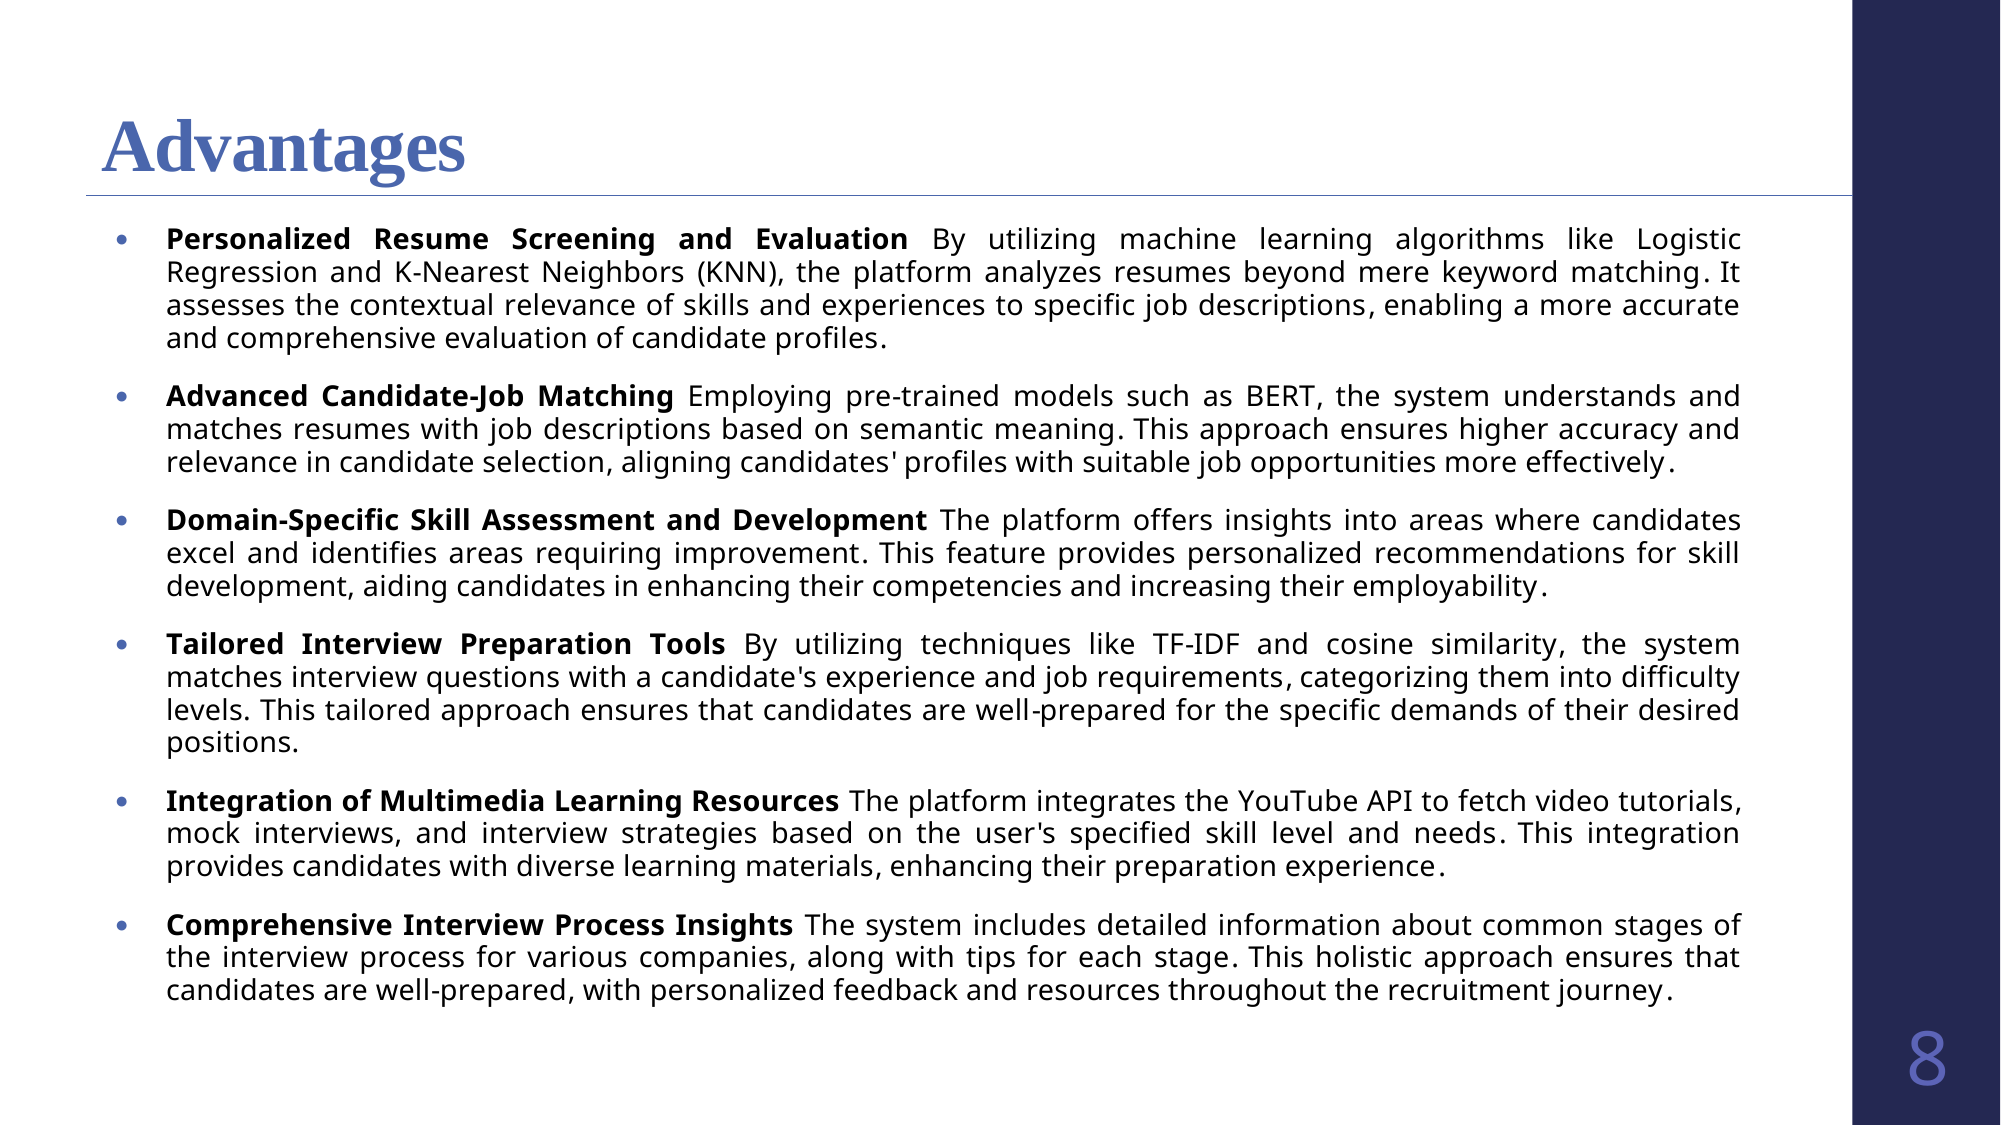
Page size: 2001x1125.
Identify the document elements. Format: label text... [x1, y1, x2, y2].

title Advantages [86, 56, 1015, 195]
slide_number 8 [1852, 1012, 2000, 1110]
list Personalized Resume Screening and Evaluation By utilizing machine learning algorithms like Logistic Regression and K-Nearest Neighbors (KNN), the platform analyzes resumes beyond mere keyword matching. It assesses the contextual relevance of skills and experiences to specific job descriptions, enabling a more accurate and comprehensive evaluation of candidate profiles. Advanced Candidate-Job Matching Employing pre-trained models such as BERT, the system understands and matches resumes with job descriptions based on semantic meaning. This approach ensures higher accuracy and relevance in candidate selection, aligning candidates' profiles with suitable job opportunities more effectively. Domain-Specific Skill Assessment and Development The platform offers insights into areas where candidates excel and identifies areas requiring improvement. This feature provides personalized recommendations for skill development, aiding candidates in enhancing their competencies and increasing their employability. Tailored Interview Preparation Tools By utilizing techniques like TF-IDF and cosine similarity, the system matches interview questions with a candidate's experience and job requirements, categorizing them into difficulty levels. This tailored approach ensures that candidates are well-prepared for the specific demands of their desired positions. Integration of Multimedia Learning Resources The platform integrates the YouTube API to fetch video tutorials, mock interviews, and interview strategies based on the user's specified skill level and needs. This integration provides candidates with diverse learning materials, enhancing their preparation experience. Comprehensive Interview Process Insights The system includes detailed information about common stages of the interview process for various companies, along with tips for each stage. This holistic approach ensures that candidates are well-prepared, with personalized feedback and resources throughout the recruitment journey. [99, 216, 1758, 1084]
